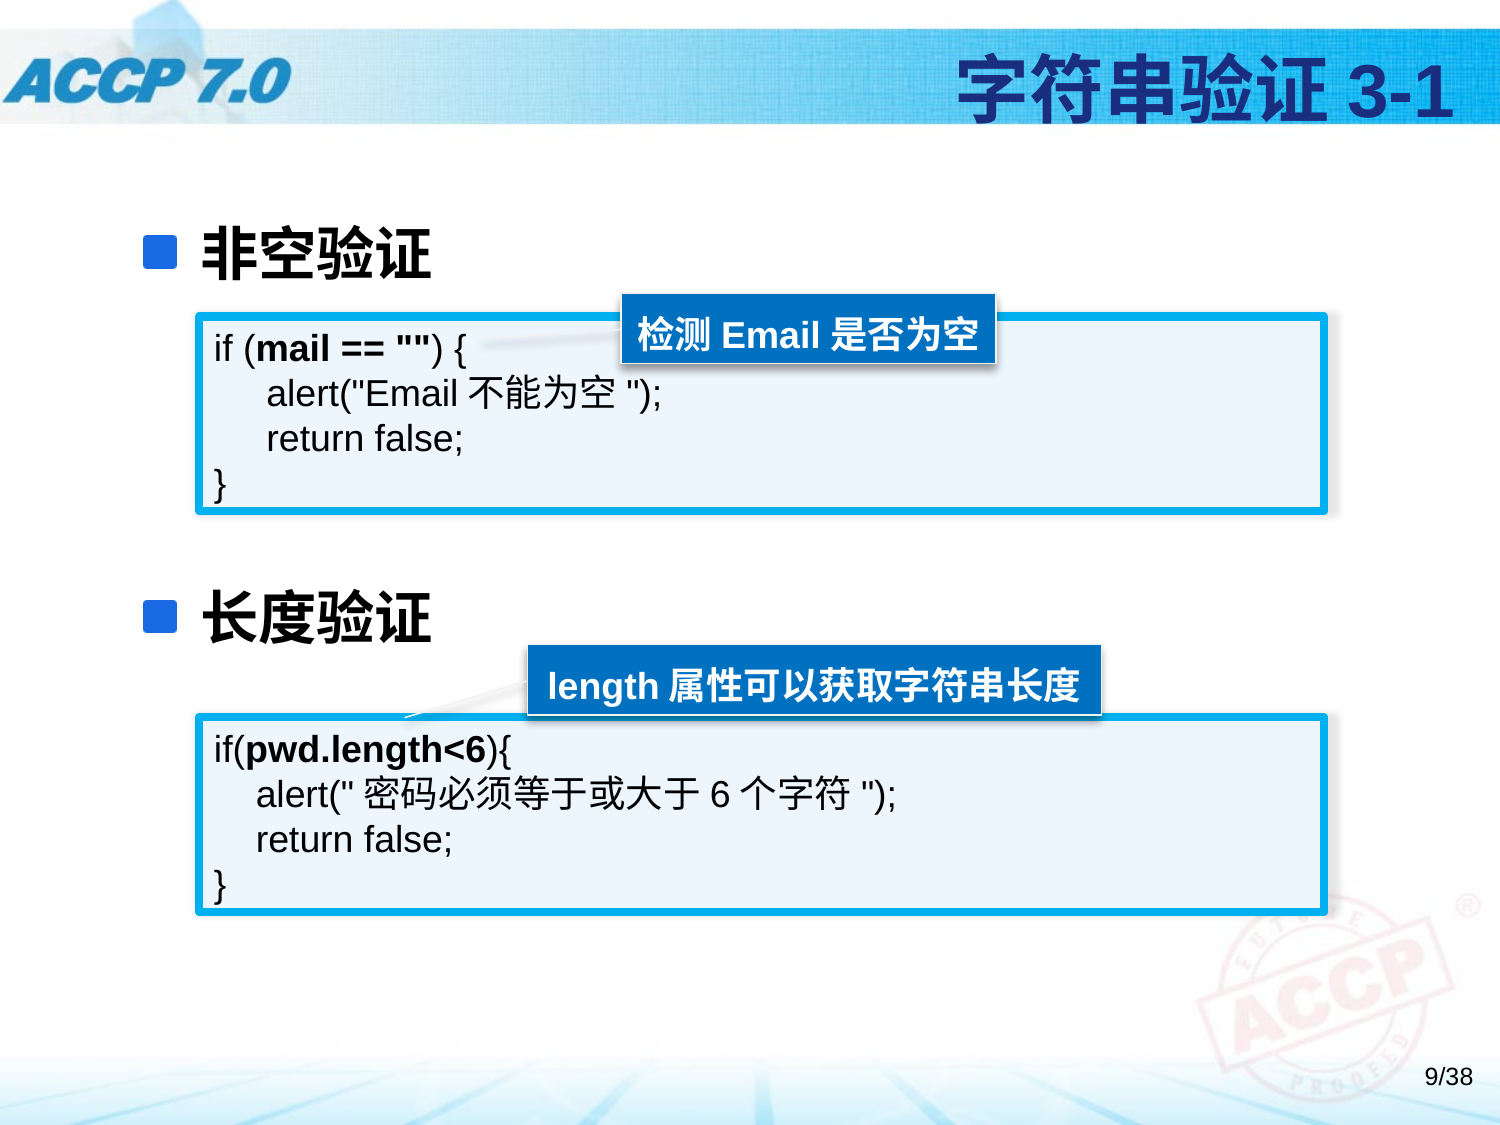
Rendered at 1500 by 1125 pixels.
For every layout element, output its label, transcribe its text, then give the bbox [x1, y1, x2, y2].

text_box 长度验证 [128, 574, 1383, 670]
picture [0, 0, 1500, 1125]
slide_number 9/38 [1138, 1053, 1489, 1114]
text_box if (mail == "") { alert("Email不能为空"); return false; } [199, 316, 1325, 512]
text_box if(pwd.length<6){ alert("密码必须等于或大于6个字符"); return false; } [199, 717, 1325, 912]
list 非空验证 [128, 209, 1383, 305]
title 字符串验证3-1 [120, 13, 1471, 162]
text_box length属性可以获取字符串长度 [404, 644, 1102, 718]
text_box 检测Email是否为空 [482, 292, 997, 364]
